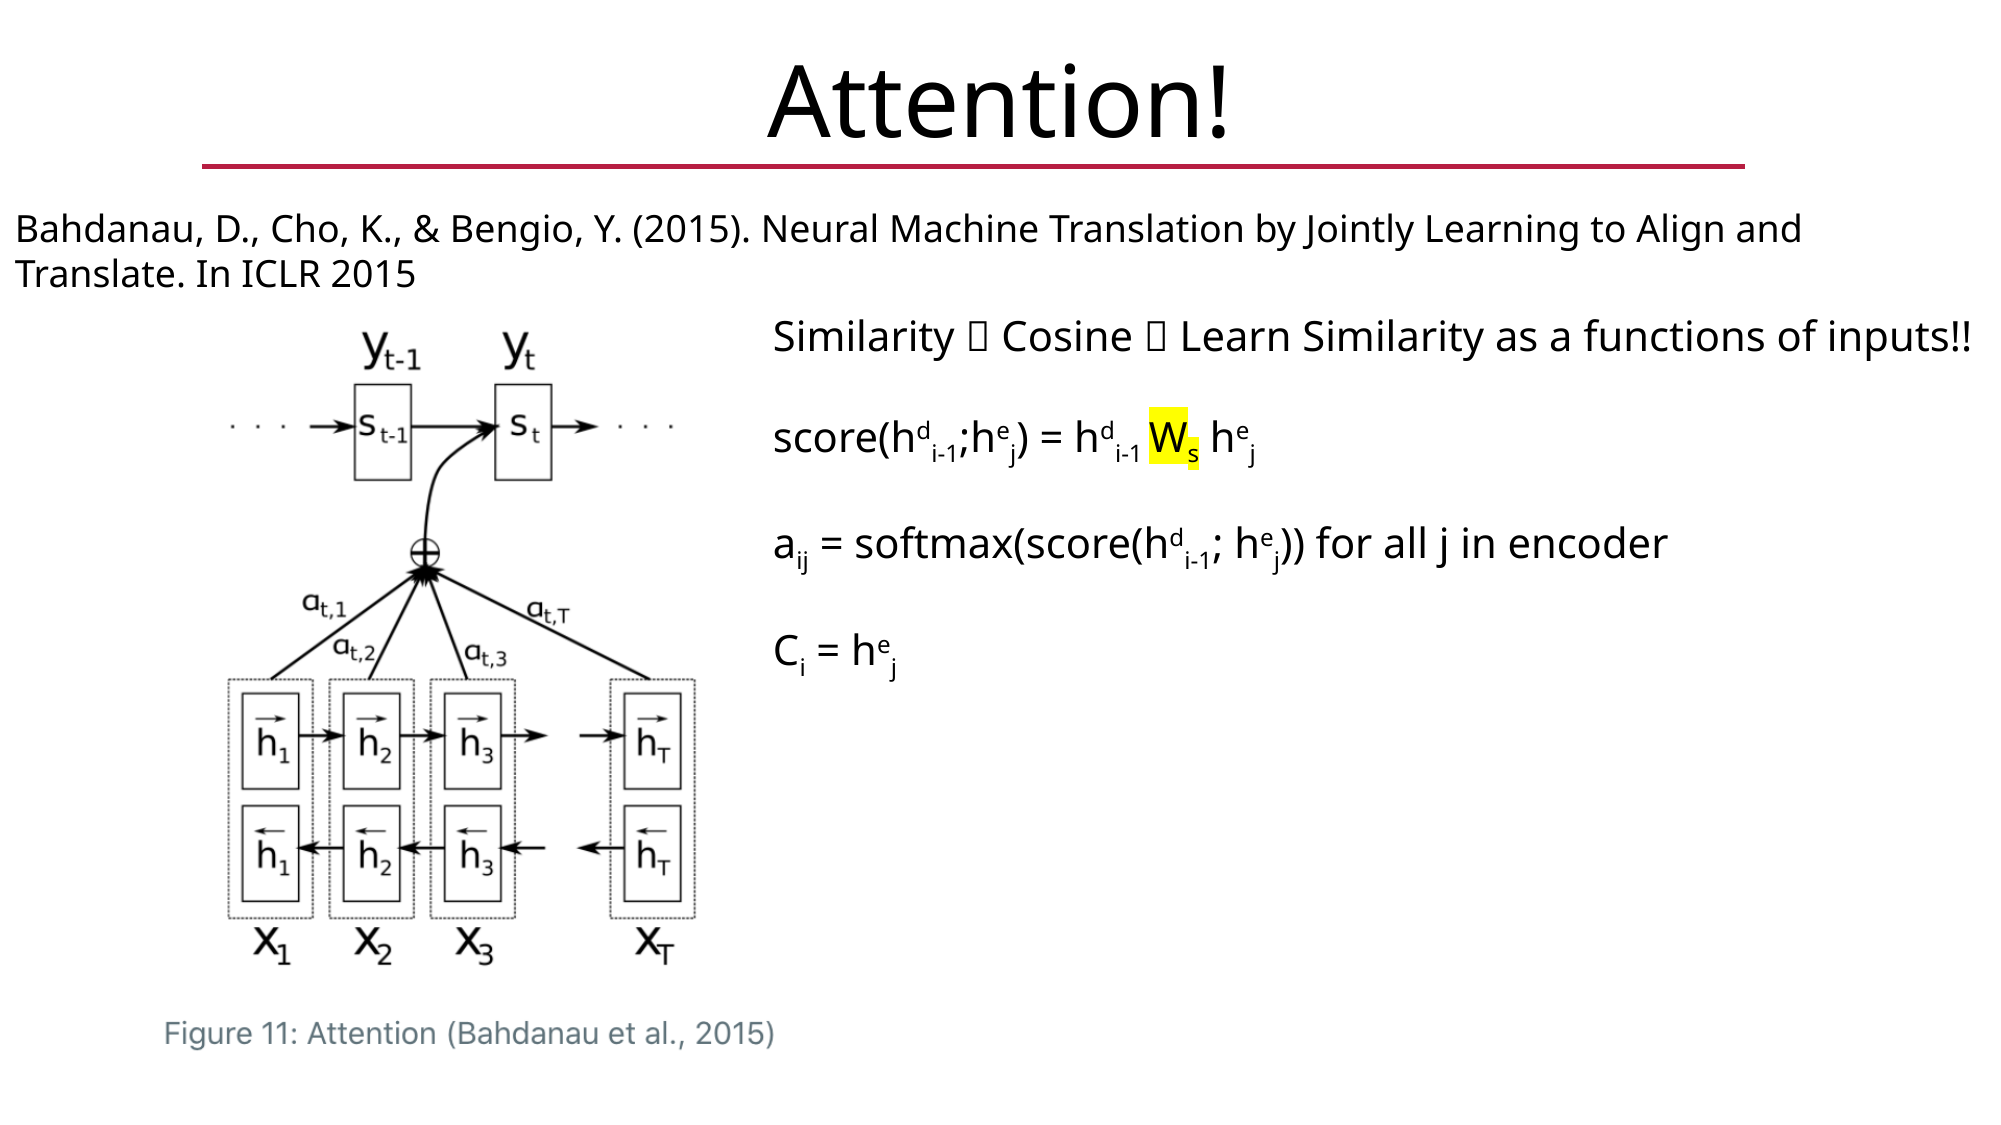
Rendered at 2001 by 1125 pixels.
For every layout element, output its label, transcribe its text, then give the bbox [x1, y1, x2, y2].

text_box Attention! [0, 30, 2000, 166]
picture [104, 287, 830, 1093]
text_box Bahdanau, D., Cho, K., & Bengio, Y. (2015). Neural Machine Translation by Jointly Learning to Align and Translate. In ICLR 2015 [0, 197, 2000, 302]
